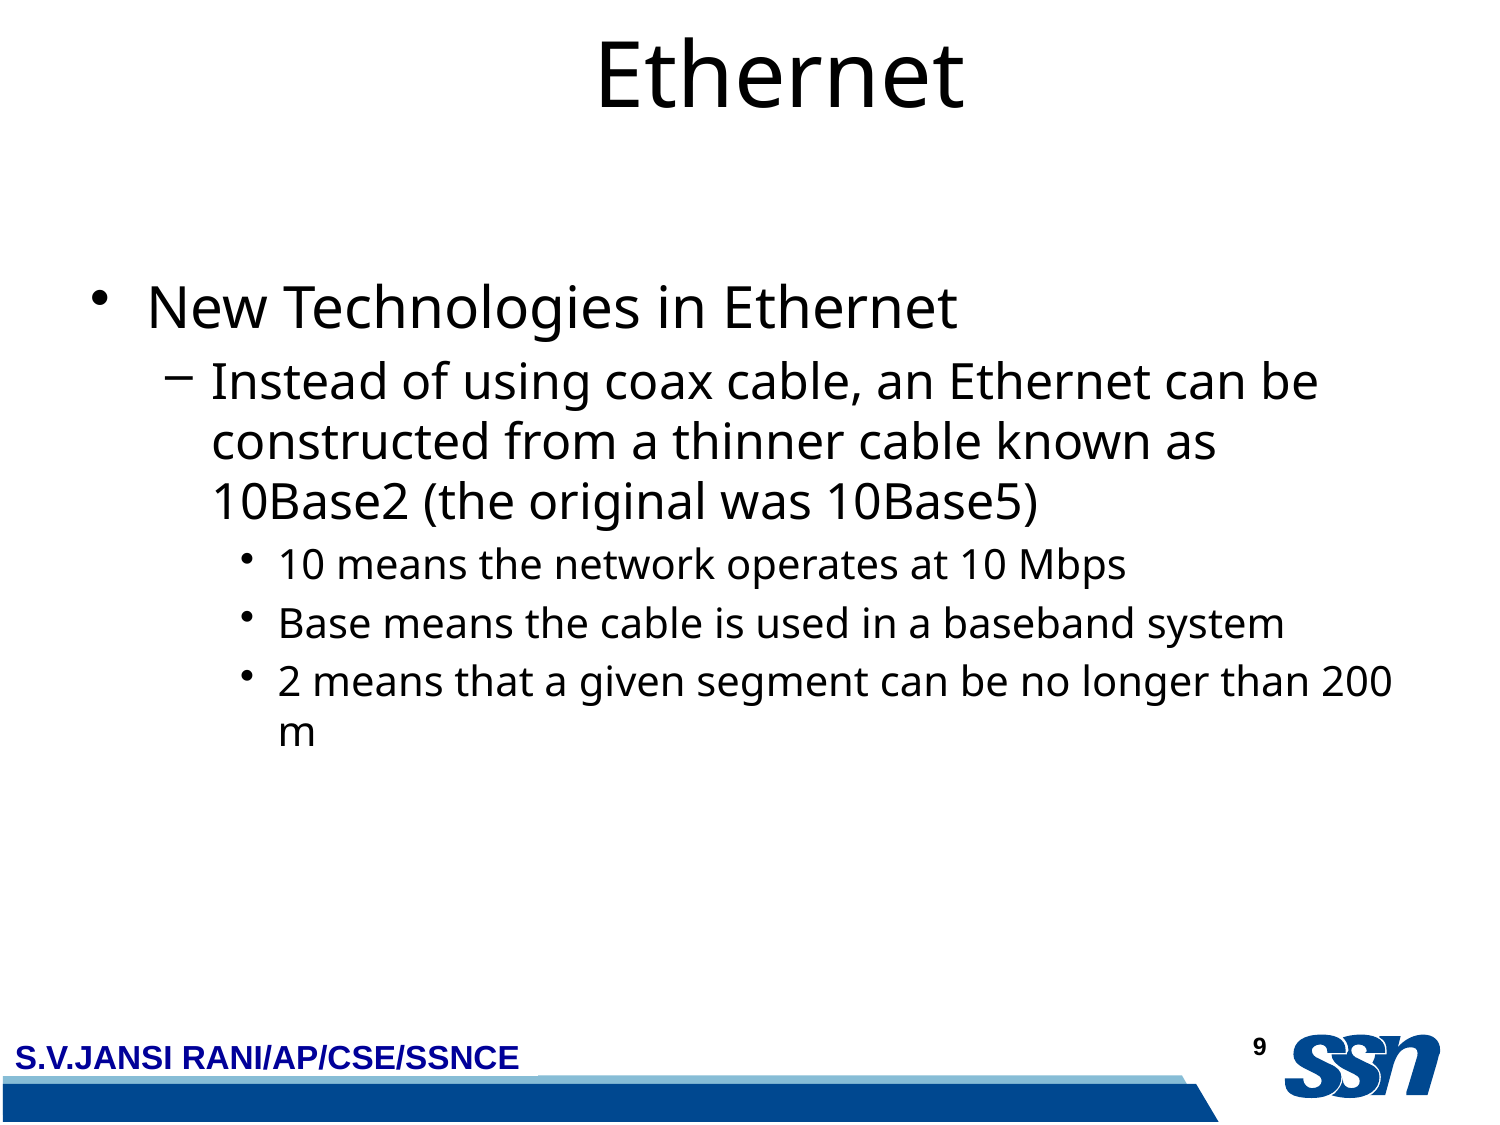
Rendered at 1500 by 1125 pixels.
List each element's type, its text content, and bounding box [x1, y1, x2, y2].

title Ethernet [100, 7, 1460, 135]
list New Technologies in Ethernet Instead of using coax cable, an Ethernet can be constructed from a thinner cable known as 10Base2 (the original was 10Base5) 10 means the network operates at 10 Mbps Base means the cable is used in a baseband system 2 means that a given segment can be no longer than 200 m [74, 262, 1426, 965]
